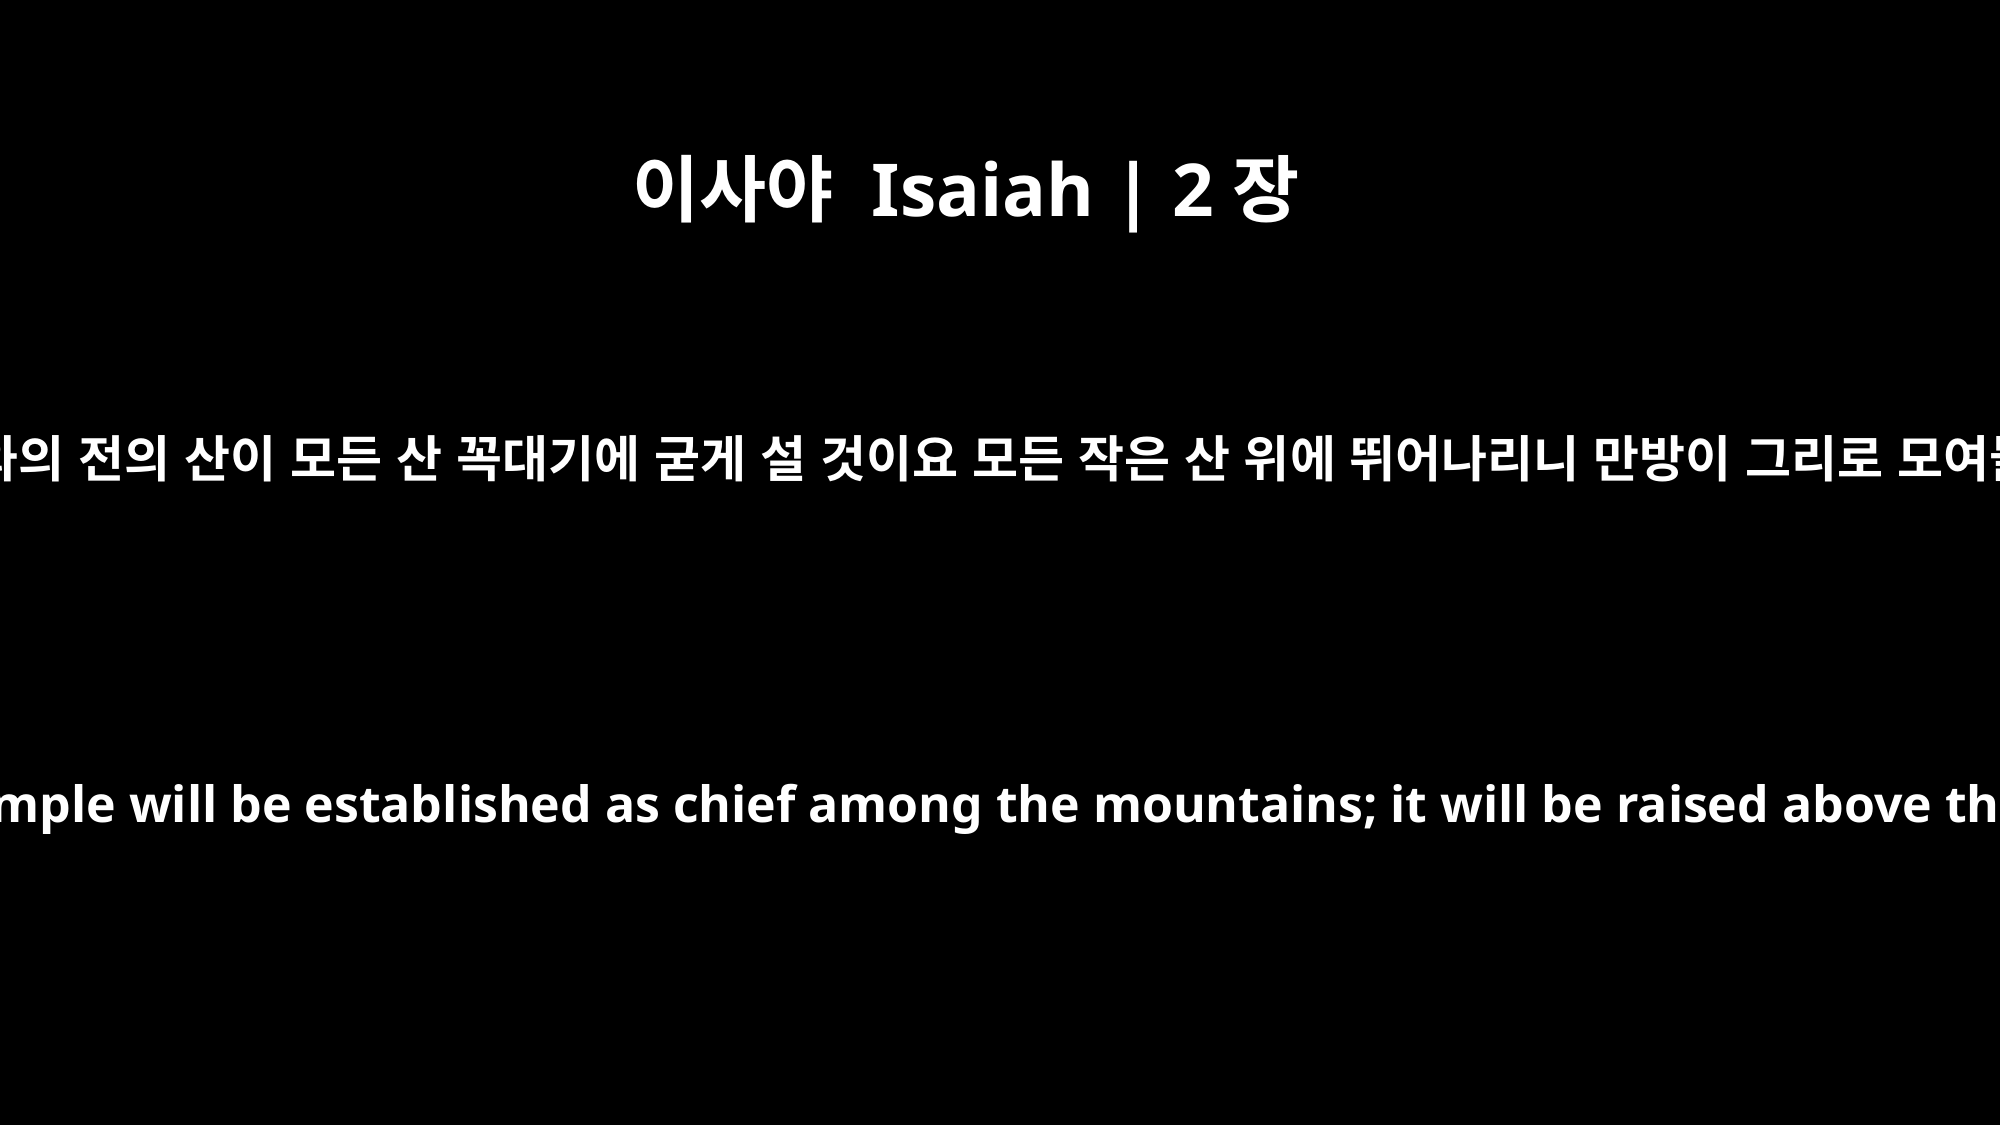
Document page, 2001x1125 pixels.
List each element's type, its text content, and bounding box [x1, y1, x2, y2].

text_box 이사야 Isaiah | 2장 [617, 136, 1315, 239]
text_box In the last days the mountain of the LORD's temple will be established as chief among the mountains; it will be raised above the hills, and all nations will stream to it. [0, 764, 2000, 840]
text_box 2 말일에 여호와의 전의 산이 모든 산 꼭대기에 굳게 설 것이요 모든 작은 산 위에 뛰어나리니 만방이 그리로 모여들 것이라 [0, 359, 2000, 495]
